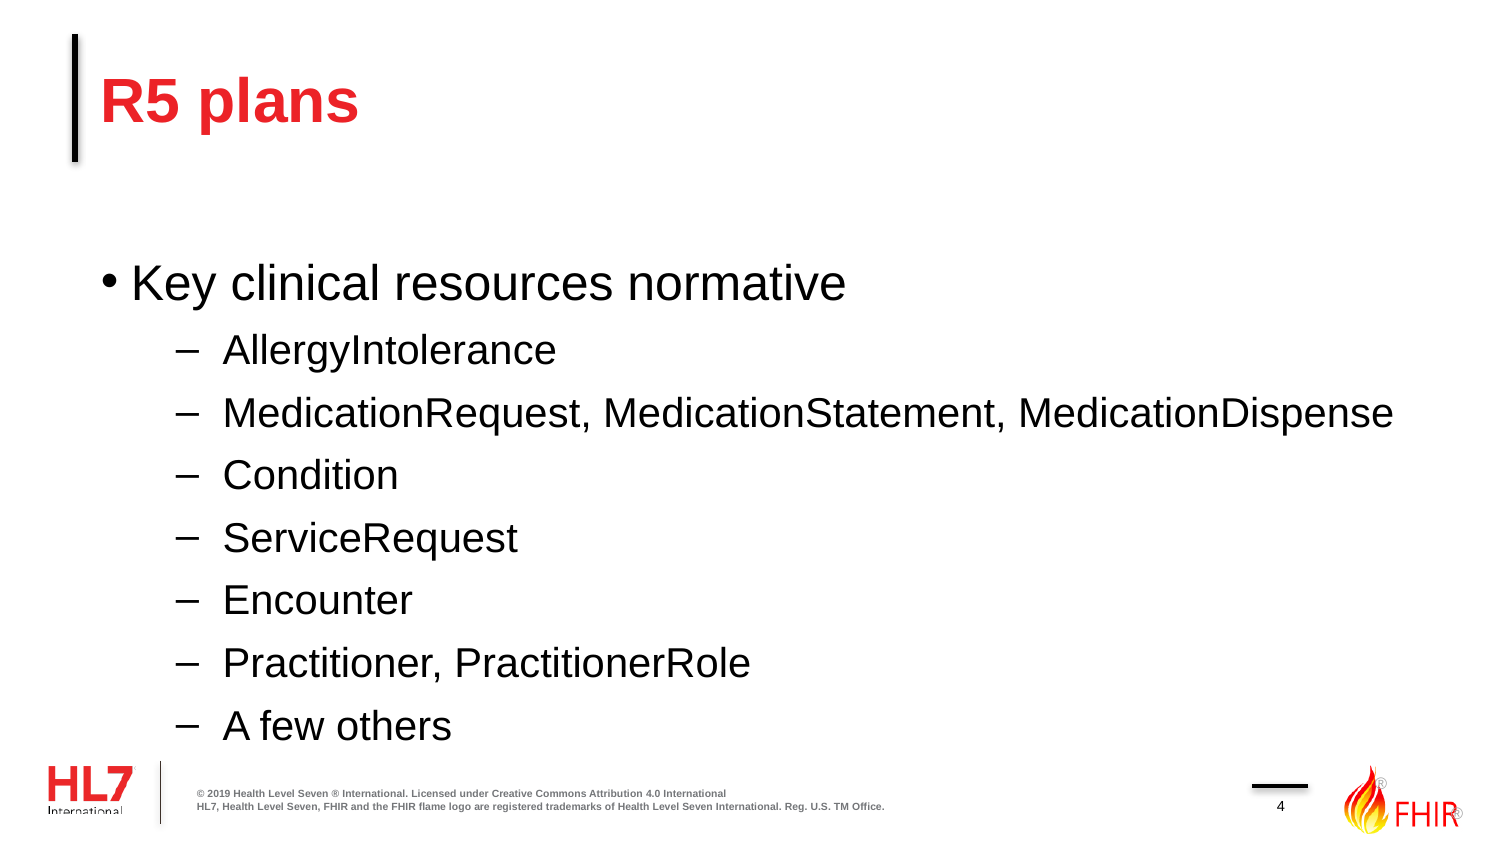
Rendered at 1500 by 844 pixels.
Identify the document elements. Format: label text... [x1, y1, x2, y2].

slide_number 4 [1258, 786, 1304, 814]
picture [1339, 760, 1463, 837]
title R5 plans [100, 33, 1451, 163]
footer © 2019 Health Level Seven ® International. Licensed under Creative Commons Attribution 4.0 International HL7, Health Level Seven, FHIR and the FHIR flame logo are registered trademarks of Health Level Seven International. Reg. U.S. TM Office. [196, 786, 941, 813]
list Key clinical resources normative AllergyIntolerance MedicationRequest, MedicationStatement, MedicationDispense Condition ServiceRequest Encounter Practitioner, PractitionerRole A few others [100, 250, 1451, 731]
